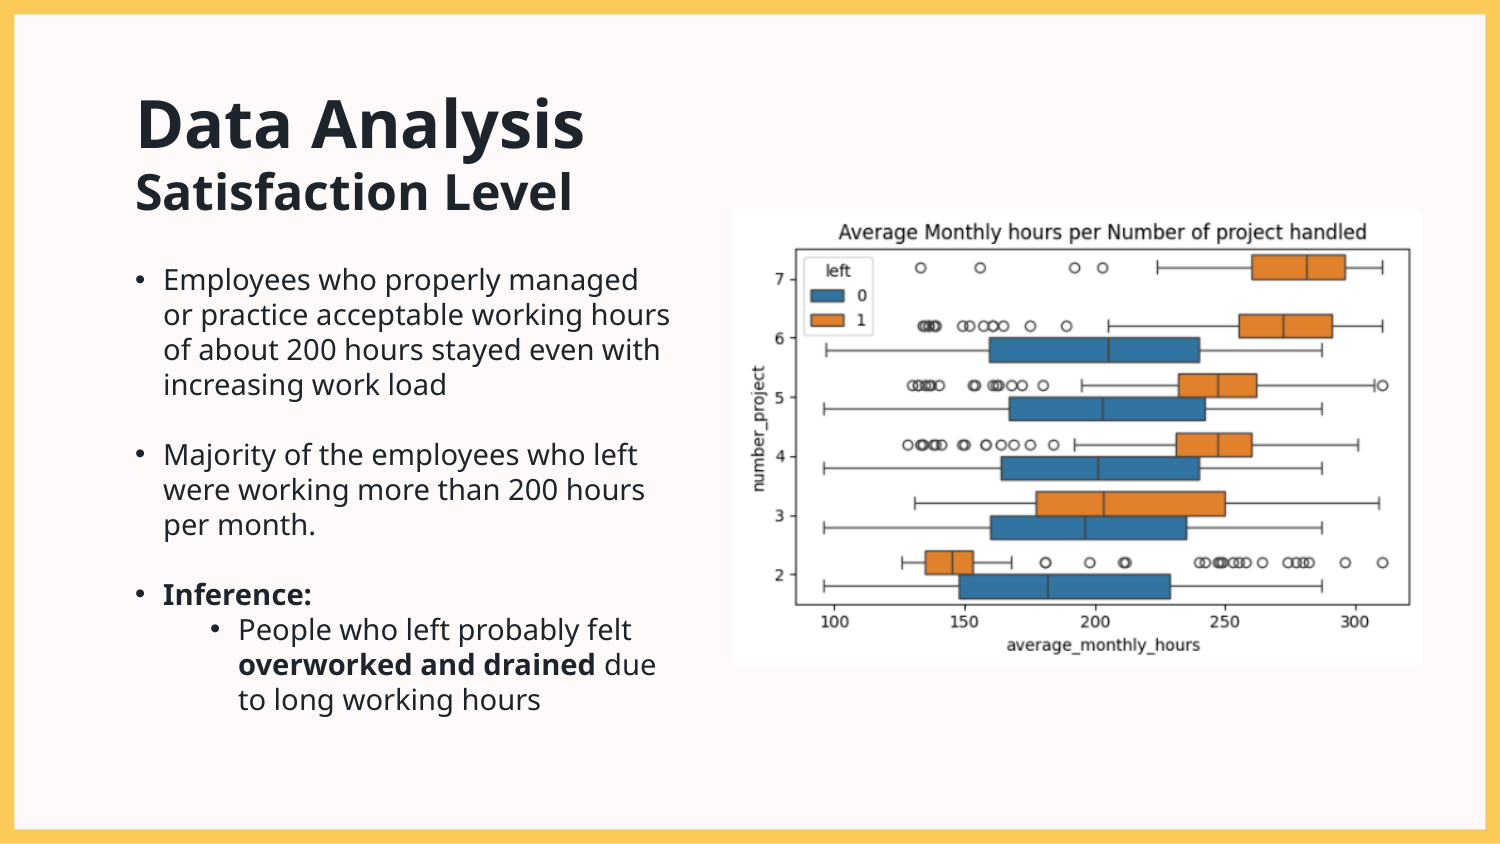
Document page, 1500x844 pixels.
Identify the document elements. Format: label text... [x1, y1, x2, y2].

picture [732, 208, 1421, 666]
subtitle Employees who properly managed or practice acceptable working hours of about 200 hours stayed even with increasing work load Majority of the employees who left were working more than 200 hours per month. Inference: People who left probably felt overworked and drained due to long working hours [119, 246, 688, 644]
subtitle Satisfaction Level [119, 161, 917, 236]
title Data Analysis [119, 66, 1384, 161]
